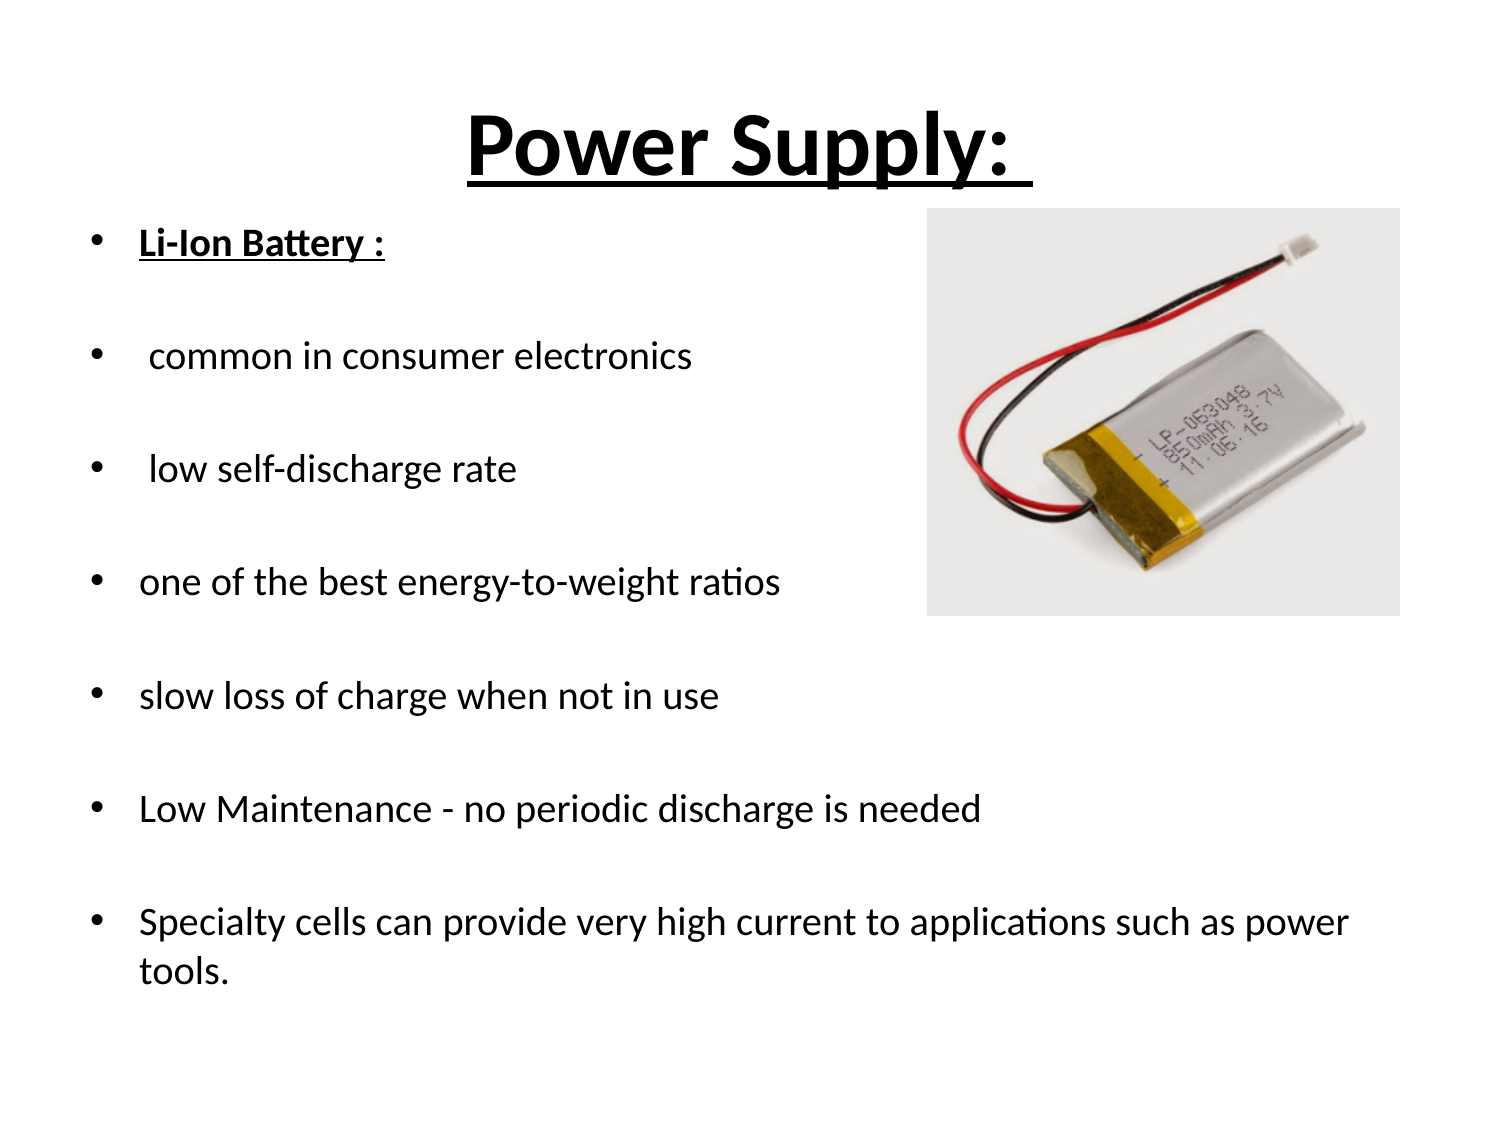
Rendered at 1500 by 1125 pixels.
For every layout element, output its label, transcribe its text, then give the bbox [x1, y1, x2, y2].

list Li-Ion Battery : common in consumer electronics low self-discharge rate one of the best energy-to-weight ratios slow loss of charge when not in use Low Maintenance - no periodic discharge is needed Specialty cells can provide very high current to applications such as power tools. [75, 208, 1425, 1005]
title Power Supply: [75, 45, 1425, 208]
picture [926, 207, 1400, 617]
